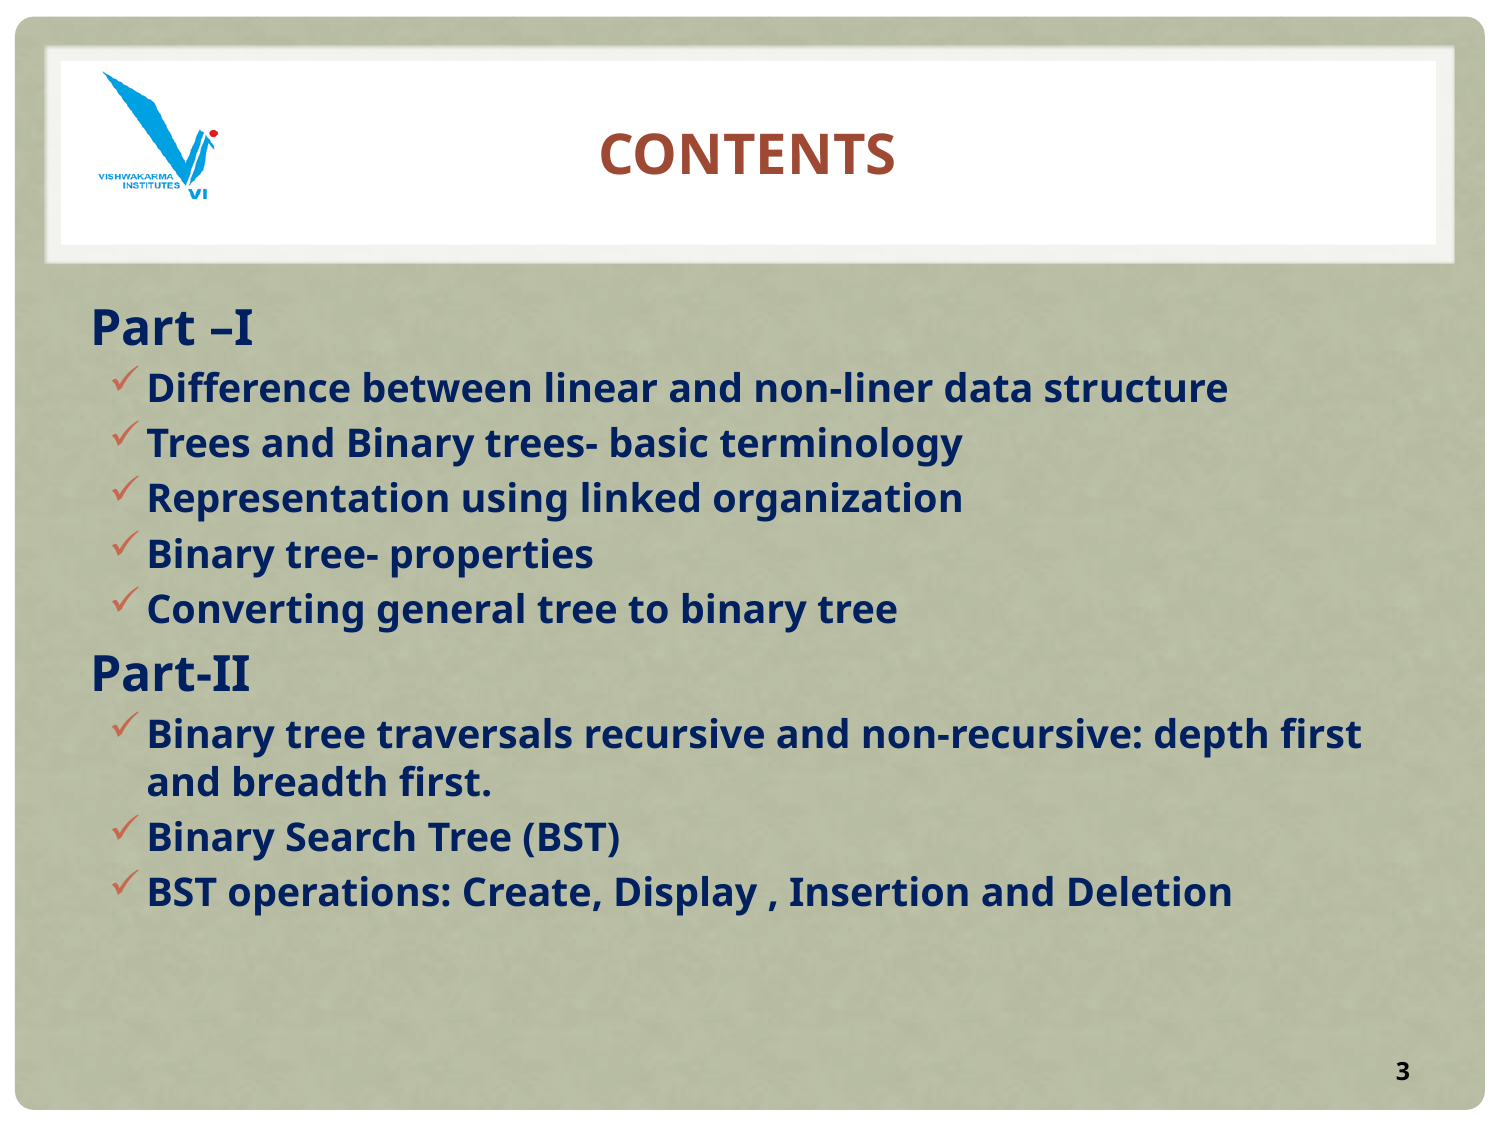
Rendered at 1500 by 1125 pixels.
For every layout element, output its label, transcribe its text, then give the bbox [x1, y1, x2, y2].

title Contents [69, 66, 1425, 238]
picture [98, 70, 226, 206]
list Part –I Difference between linear and non-liner data structure Trees and Binary trees- basic terminology Representation using linked organization Binary tree- properties Converting general tree to binary tree Part-II Binary tree traversals recursive and non-recursive: depth first and breadth first. Binary Search Tree (BST) BST operations: Create, Display , Insertion and Deletion [75, 287, 1425, 1005]
slide_number 3 [1074, 1042, 1425, 1103]
